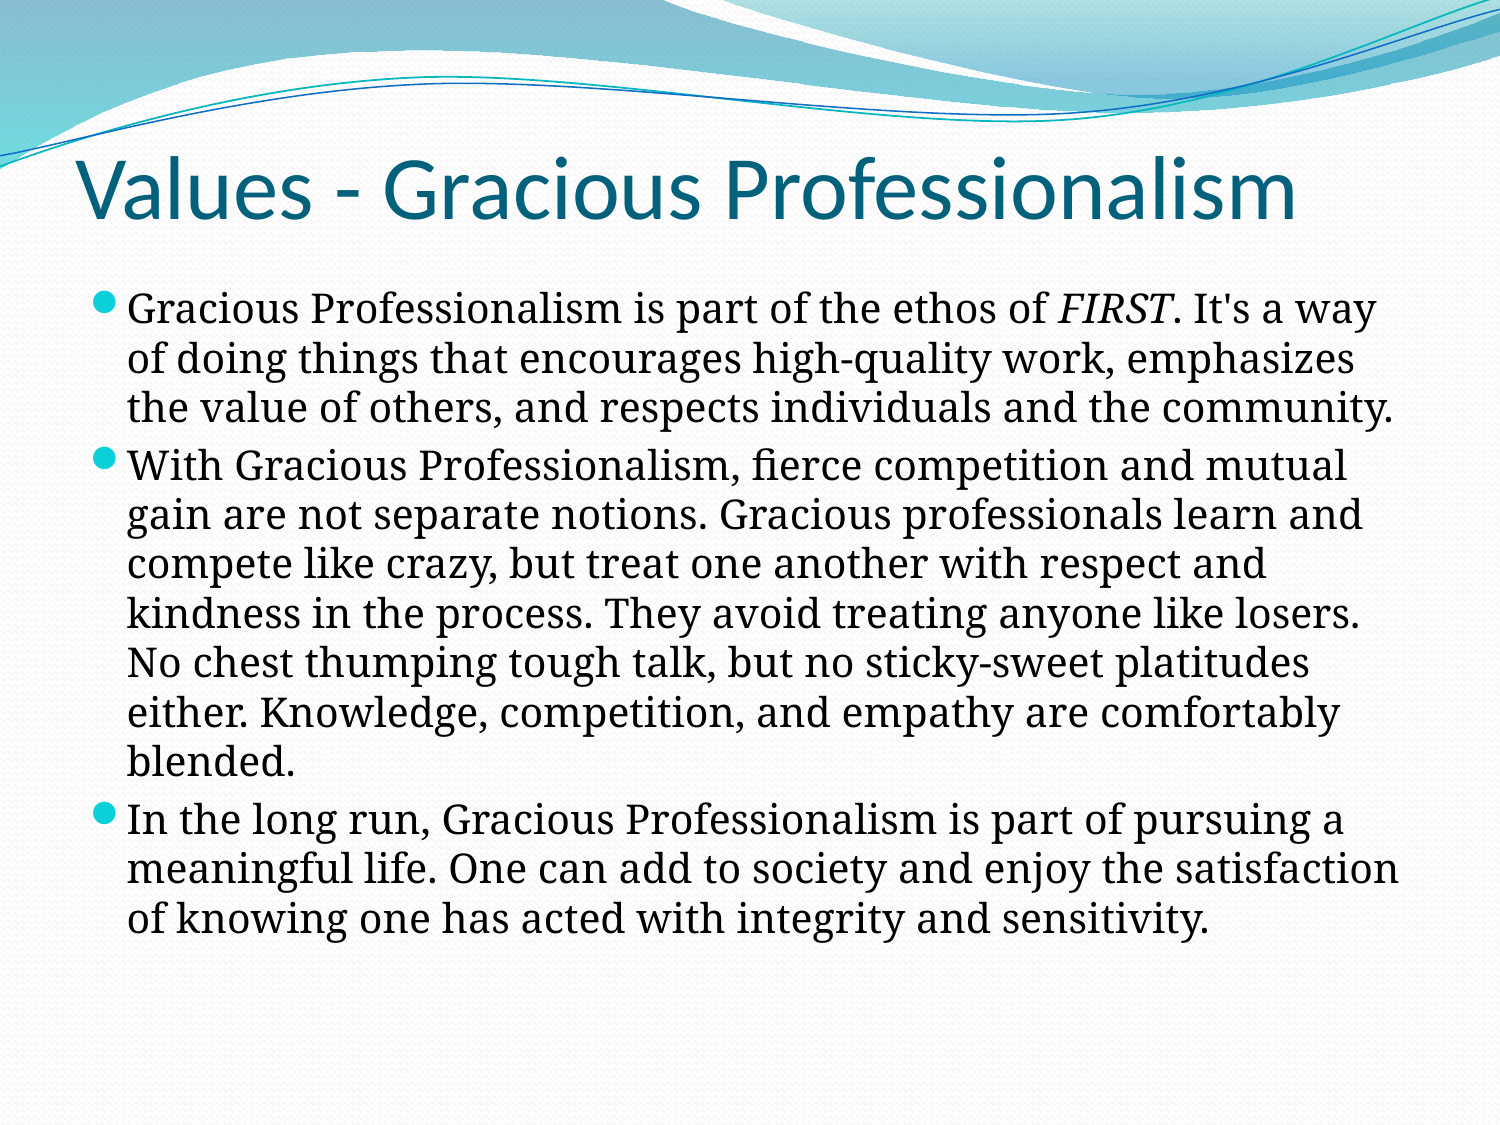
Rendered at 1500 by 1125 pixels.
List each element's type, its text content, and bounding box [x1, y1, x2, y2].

title Values - Gracious Professionalism [75, 37, 1425, 238]
list Gracious Professionalism is part of the ethos of FIRST. It's a way of doing things that encourages high-quality work, emphasizes the value of others, and respects individuals and the community. With Gracious Professionalism, fierce competition and mutual gain are not separate notions. Gracious professionals learn and compete like crazy, but treat one another with respect and kindness in the process. They avoid treating anyone like losers. No chest thumping tough talk, but no sticky-sweet platitudes either. Knowledge, competition, and empathy are comfortably blended. In the long run, Gracious Professionalism is part of pursuing a meaningful life. One can add to society and enjoy the satisfaction of knowing one has acted with integrity and sensitivity. [75, 275, 1425, 1038]
